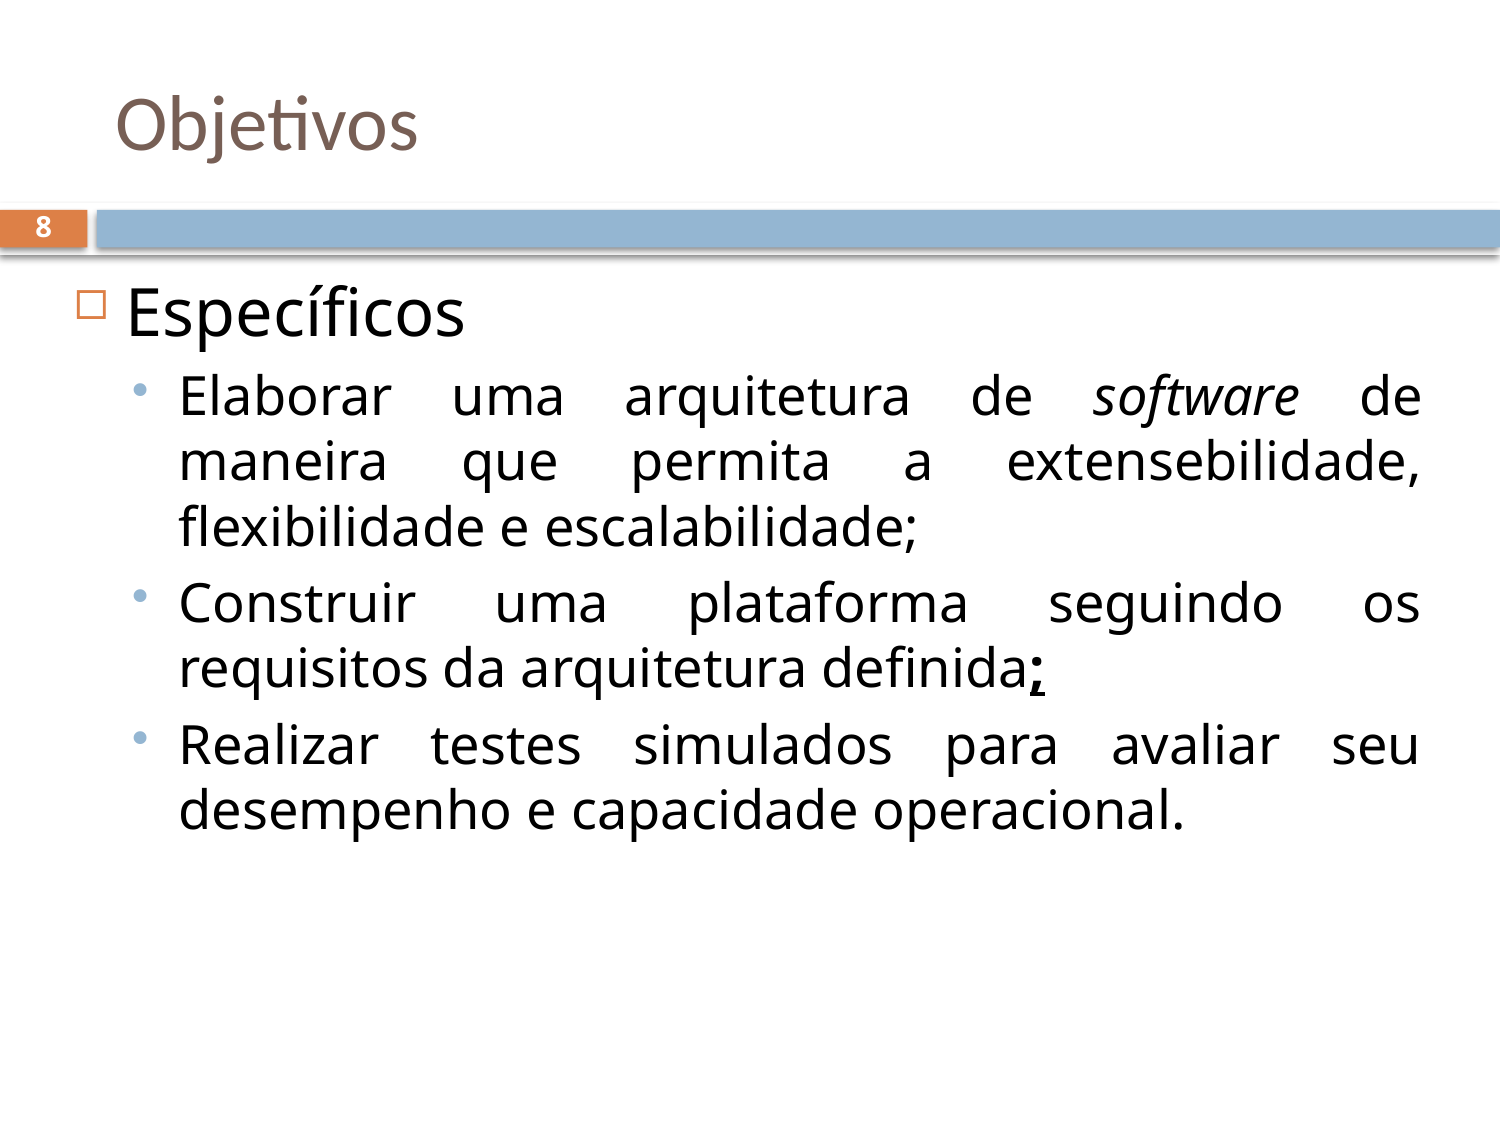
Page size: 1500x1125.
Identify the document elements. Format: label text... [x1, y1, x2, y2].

slide_number 8 [0, 208, 88, 249]
title Objetivos [100, 37, 1439, 201]
list Específicos Elaborar uma arquitetura de software de maneira que permita a extensebilidade, flexibilidade e escalabilidade; Construir uma plataforma seguindo os requisitos da arquitetura definida; Realizar testes simulados para avaliar seu desempenho e capacidade operacional. [58, 262, 1438, 1043]
